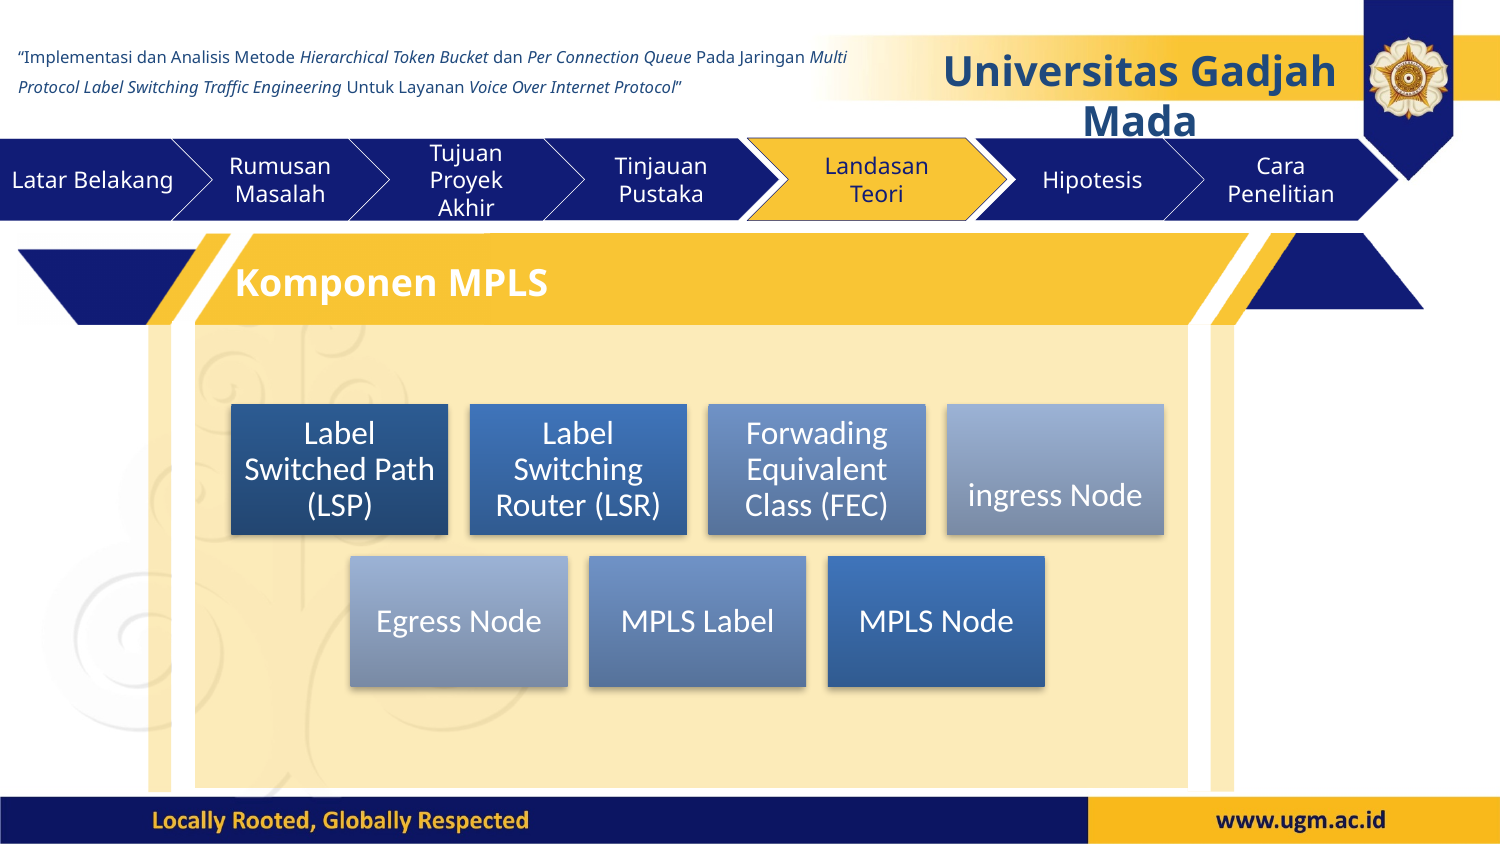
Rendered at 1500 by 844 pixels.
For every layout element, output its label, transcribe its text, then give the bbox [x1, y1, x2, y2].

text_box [17, 232, 1424, 325]
text_box Latar Belakang [0, 136, 208, 224]
text_box Landasan Teori [745, 135, 1009, 223]
picture [0, 0, 1500, 844]
text_box “Implementasi dan Analisis Metode Hierarchical Token Bucket dan Per Connection Queue Pada Jaringan Multi Protocol Label Switching Traffic Engineering Untuk Layanan Voice Over Internet Protocol” [3, 29, 868, 104]
text_box Universitas Gadjah Mada [927, 37, 1353, 153]
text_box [230, 398, 1165, 694]
text_box Tujuan Proyek Akhir [346, 136, 580, 224]
text_box Cara Penelitian [1161, 136, 1402, 224]
text_box Hipotesis [972, 135, 1200, 223]
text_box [148, 320, 1235, 793]
text_box Tinjauan Pustaka [541, 135, 782, 223]
text_box Rumusan Masalah [169, 136, 386, 224]
